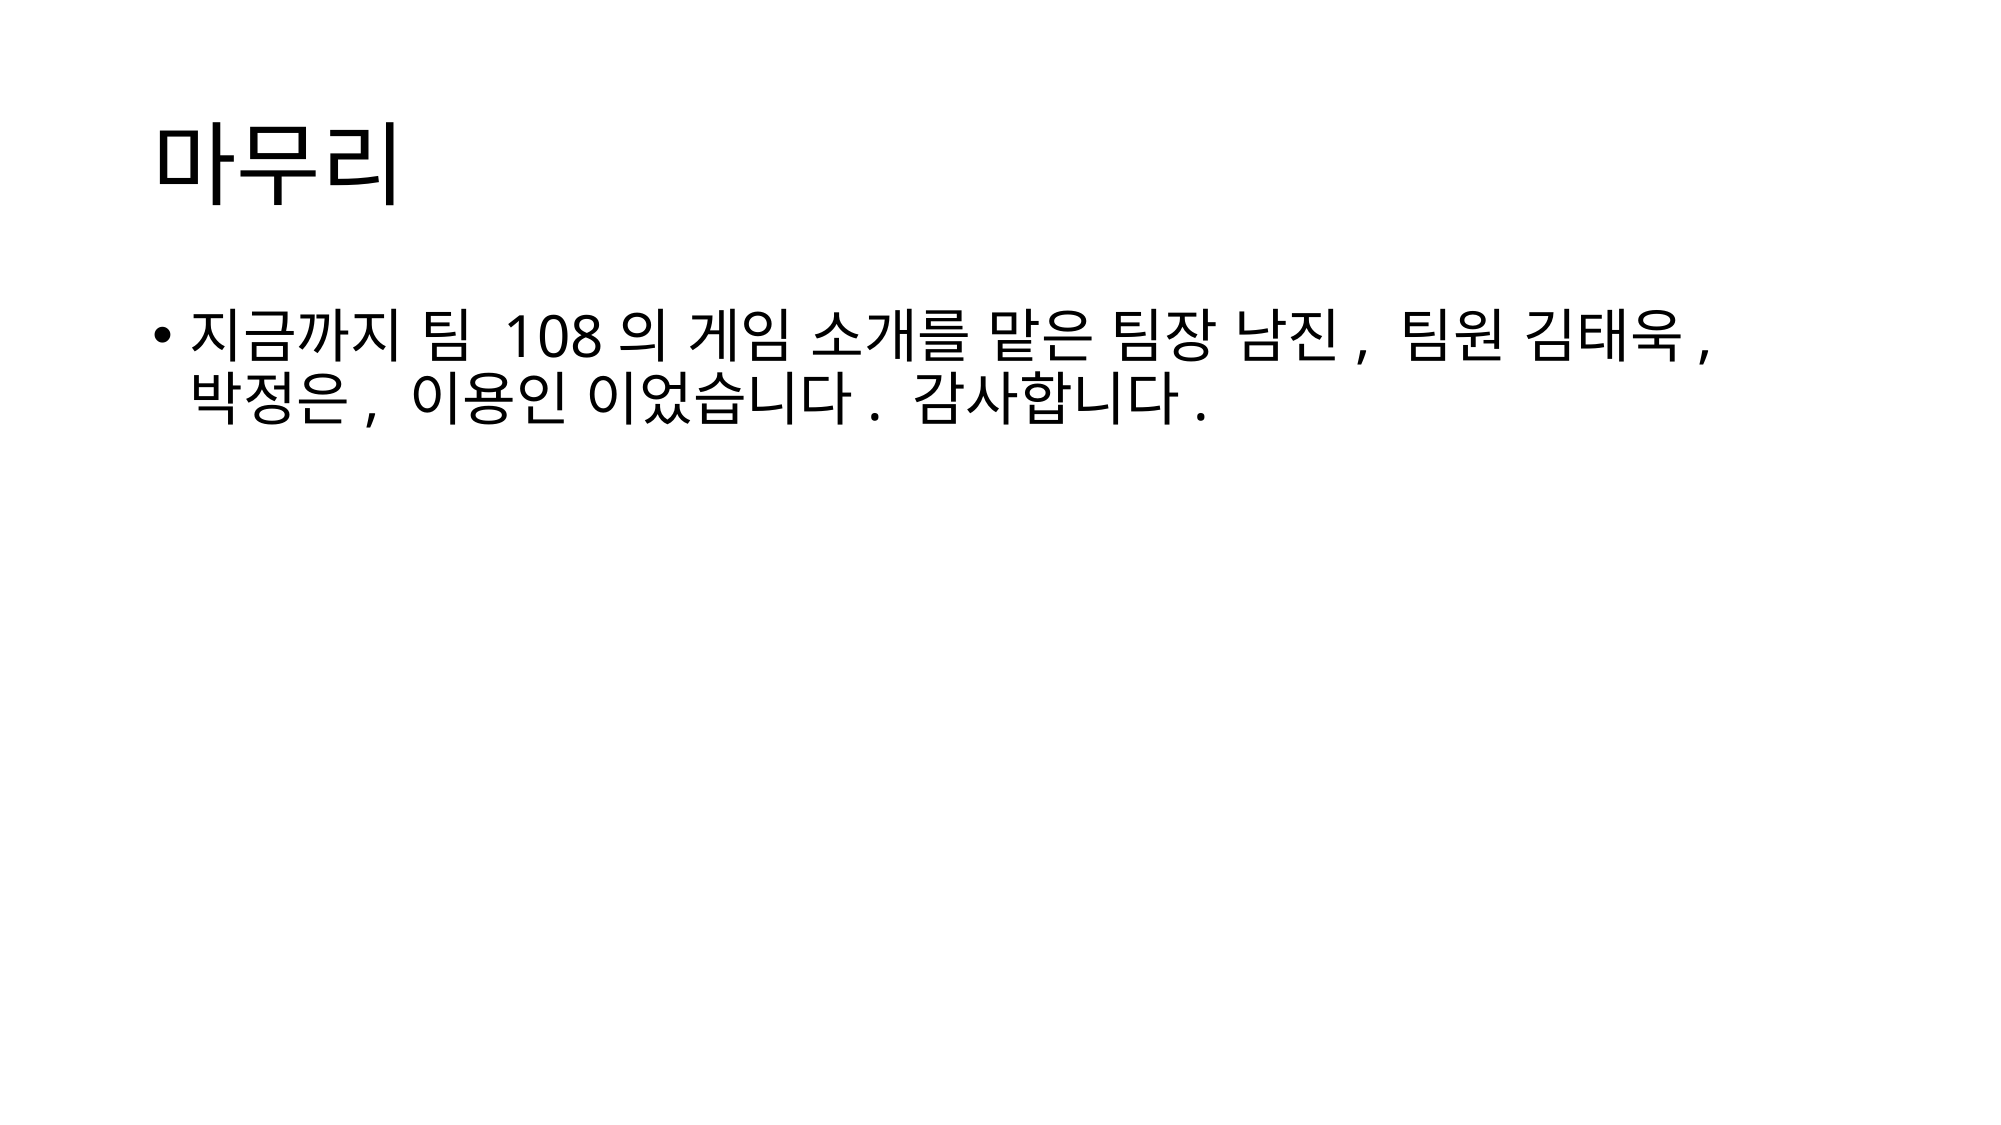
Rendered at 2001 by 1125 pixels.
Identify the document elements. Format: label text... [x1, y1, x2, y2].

title 마무리 [137, 59, 1863, 278]
list 지금까지 팀 108의 게임 소개를 맡은 팀장 남진, 팀원 김태욱, 박정은, 이용인 이었습니다. 감사합니다. [137, 299, 1863, 1014]
